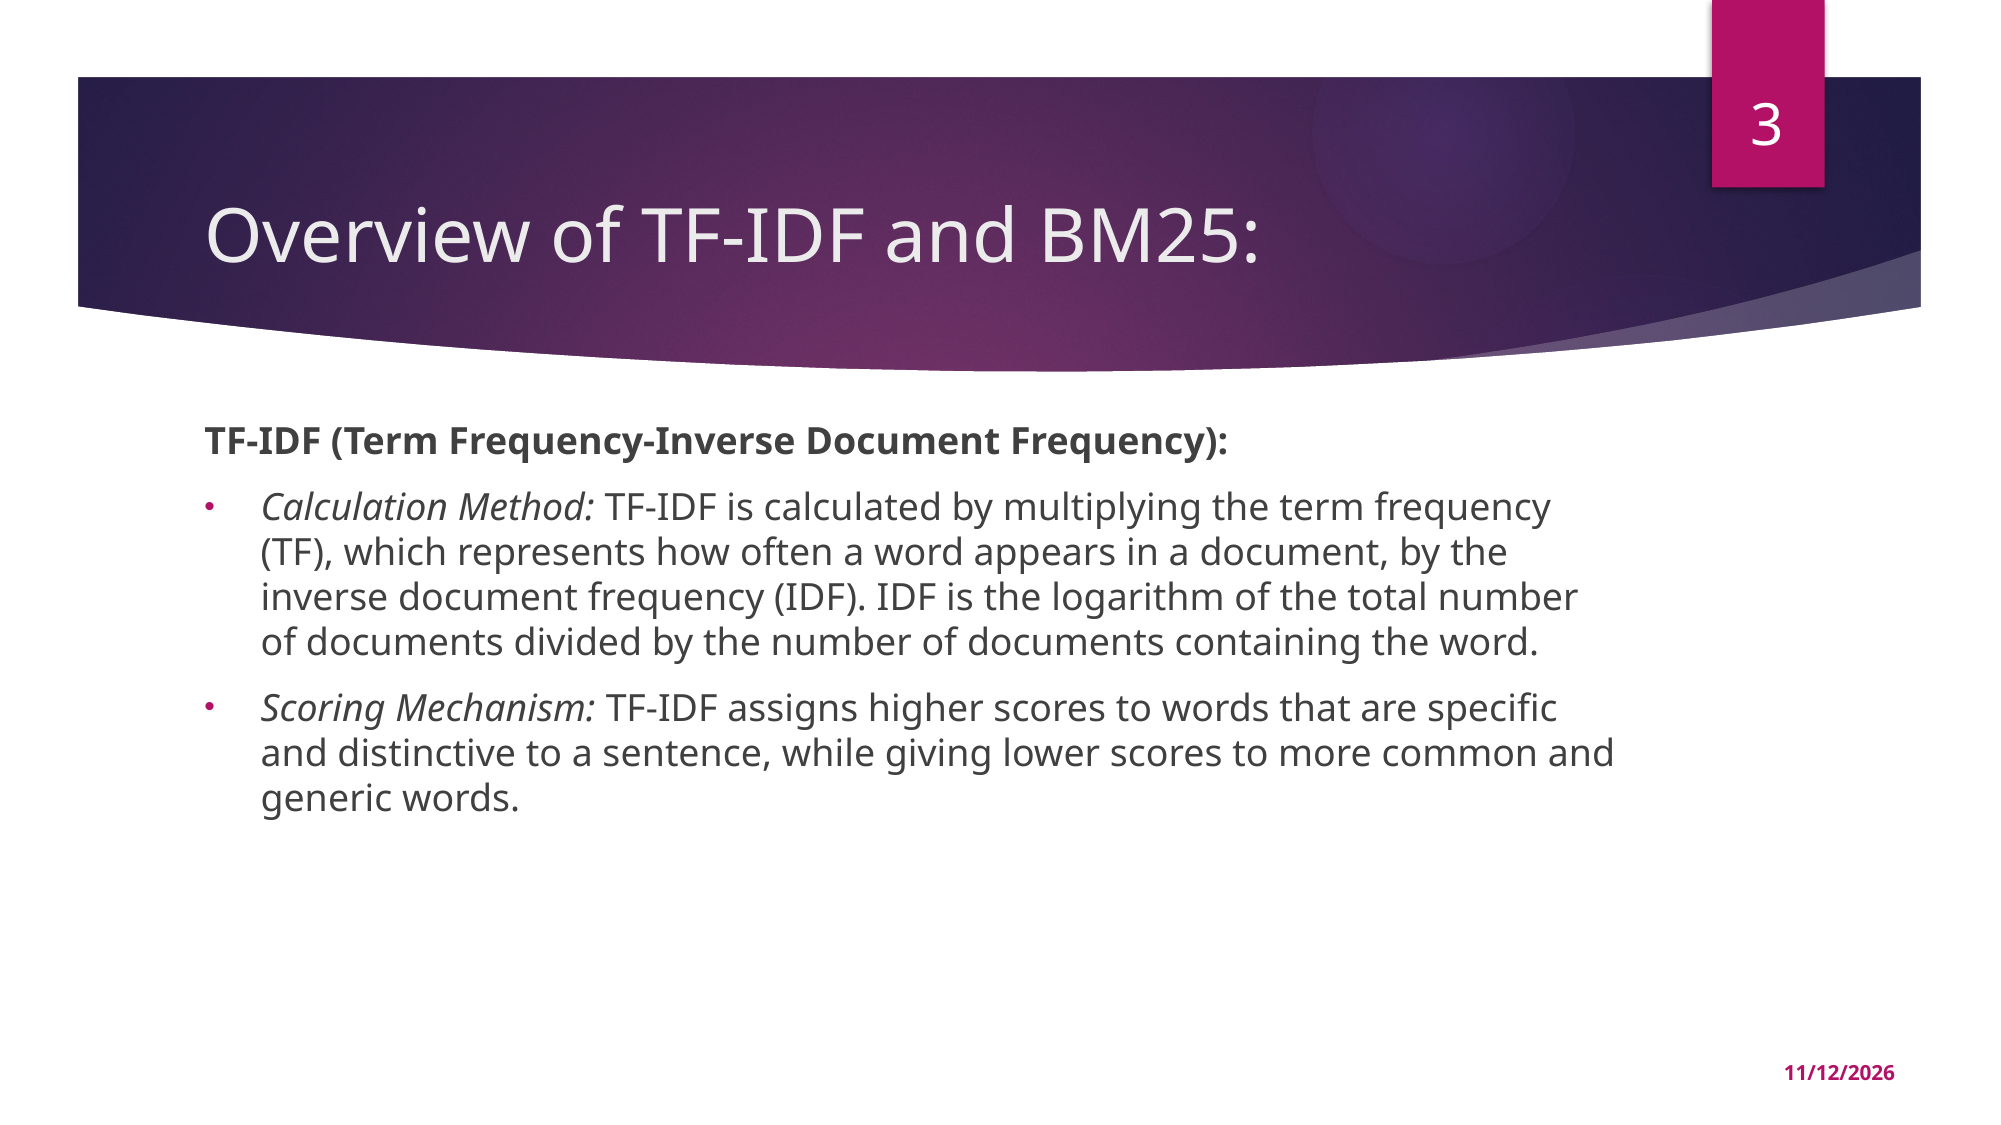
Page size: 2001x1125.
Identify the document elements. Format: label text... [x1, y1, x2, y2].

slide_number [1747, 1048, 1911, 1099]
list TF-IDF (Term Frequency-Inverse Document Frequency): Calculation Method: TF-IDF is calculated by multiplying the term frequency (TF), which represents how often a word appears in a document, by the inverse document frequency (IDF). IDF is the logarithm of the total number of documents divided by the number of documents containing the word. Scoring Mechanism: TF-IDF assigns higher scores to words that are specific and distinctive to a sentence, while giving lower scores to more common and generic words. [189, 409, 1638, 988]
title Overview of TF-IDF and BM25: [189, 219, 1627, 336]
slide_number 3 [1698, 48, 1836, 175]
